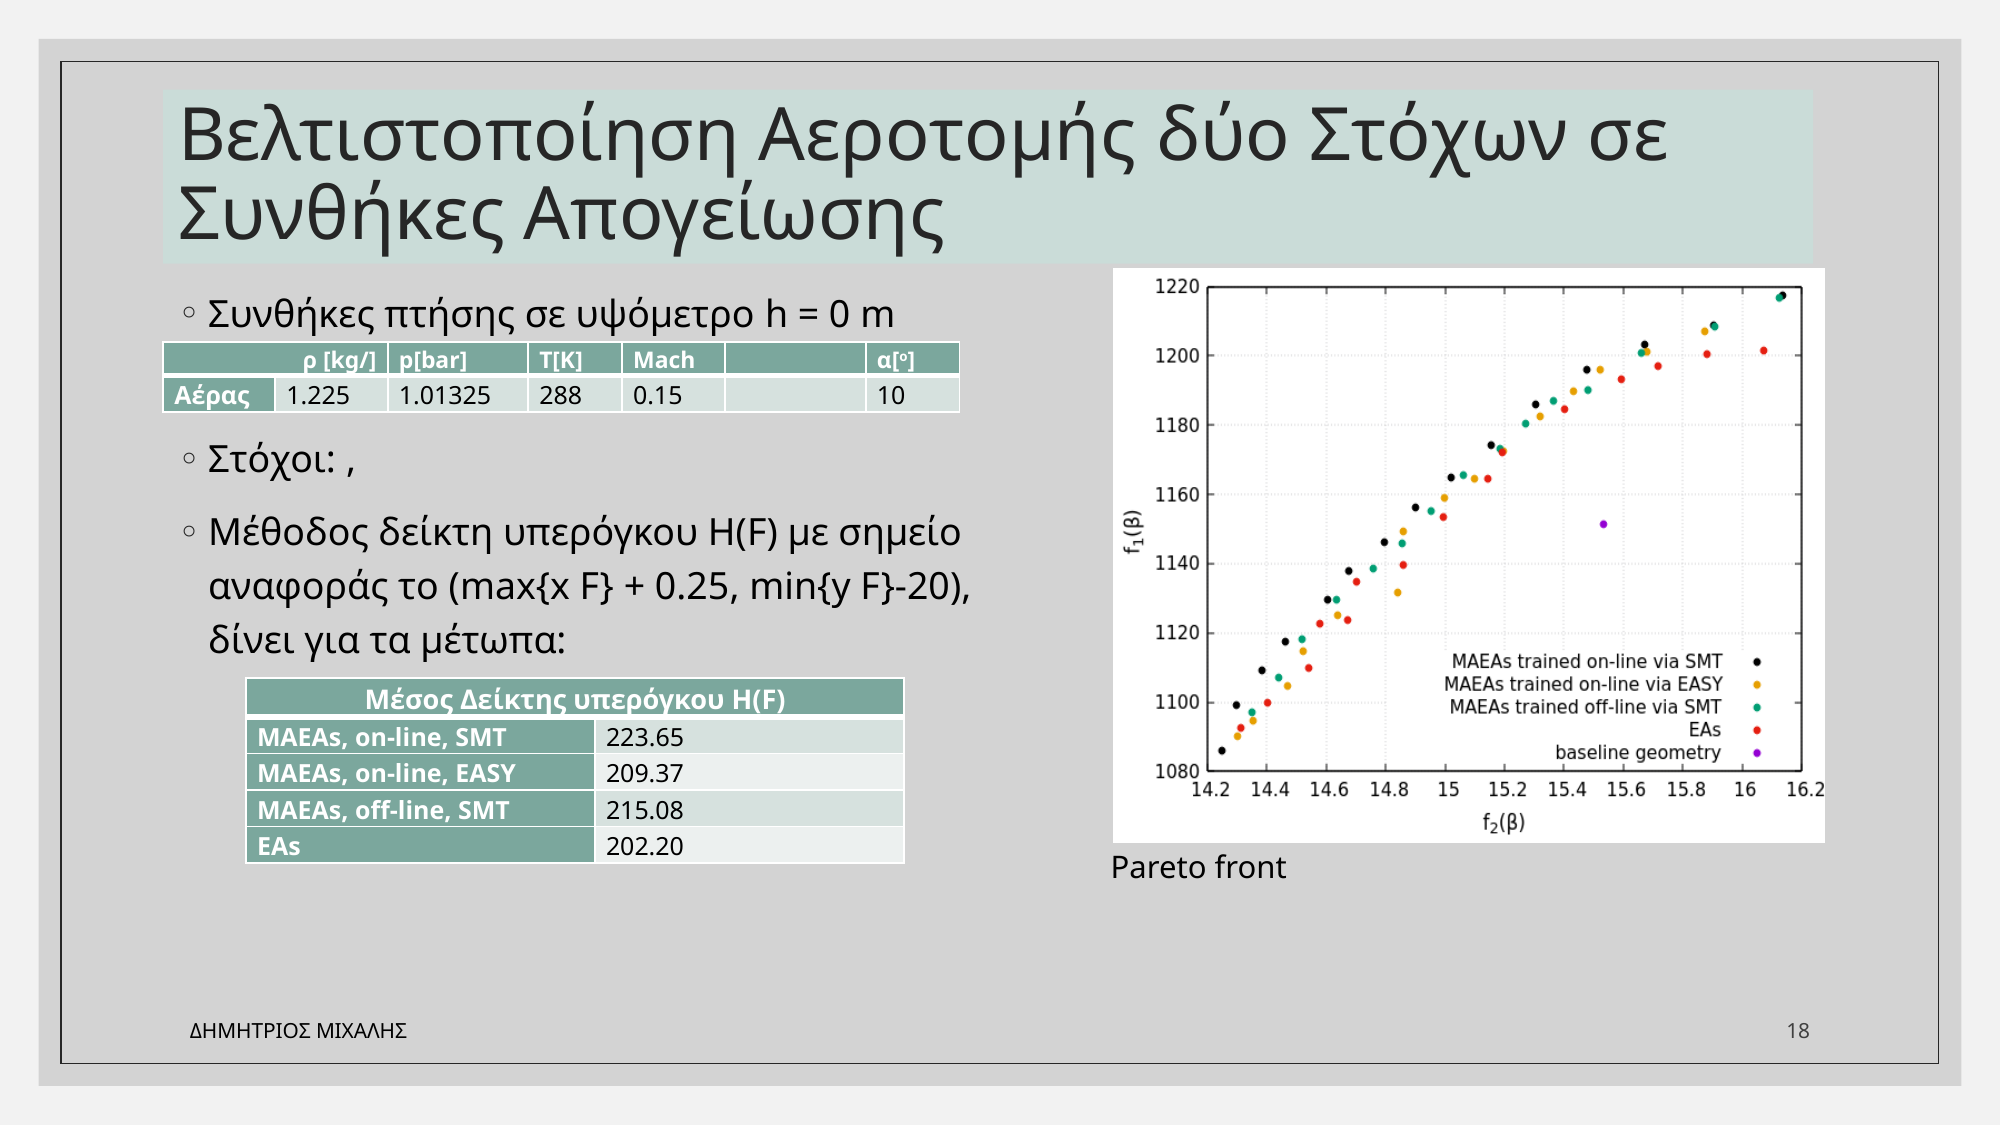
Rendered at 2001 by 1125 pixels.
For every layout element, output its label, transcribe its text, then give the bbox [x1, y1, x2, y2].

title Βελτιστοποίηση Αεροτομής δύο Στόχων σε Συνθήκες Απογείωσης [163, 89, 1814, 264]
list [1113, 268, 1825, 843]
table_cell 215.08 [596, 791, 903, 826]
table_cell 209.37 [596, 754, 903, 789]
table_header Μέσος Δείκτης υπερόγκου Η(F) [247, 679, 903, 714]
table_cell 223.65 [596, 720, 903, 753]
table_cell EAs [247, 827, 594, 862]
table_cell 202.20 [596, 827, 903, 862]
table_cell MAEAs, on-line, EASY [247, 754, 594, 789]
footer ΔΗΜΗΤΡΙΟΣ ΜΙΧΑΛΗΣ [174, 990, 465, 1050]
table_cell MAEAs, off-line, SMT [247, 791, 594, 826]
text_box Pareto front [1095, 832, 1879, 893]
slide_number 18 [1687, 990, 1825, 1050]
table_cell MAEAs, on-line, SMT [247, 720, 594, 753]
